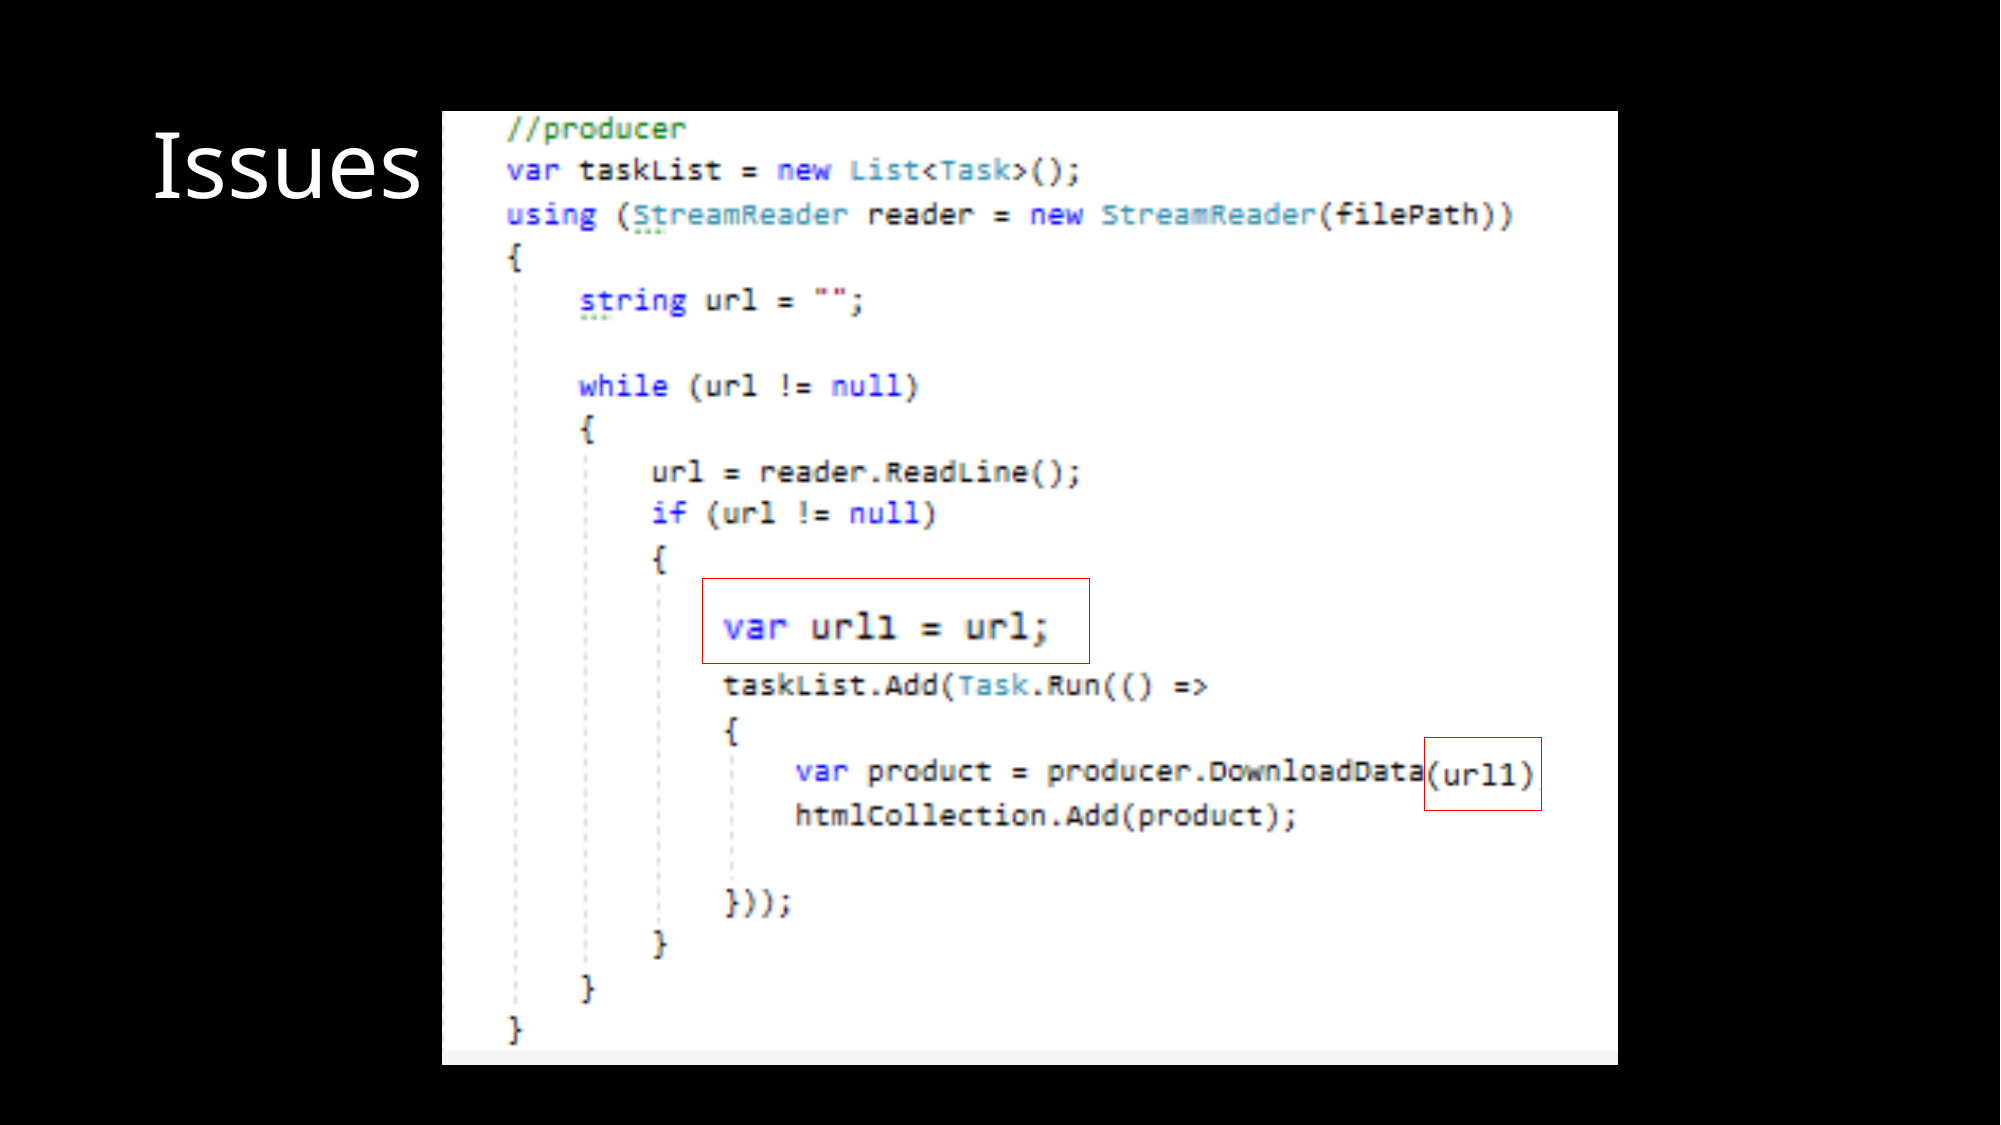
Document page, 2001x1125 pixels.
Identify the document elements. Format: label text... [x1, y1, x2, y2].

picture [441, 111, 1618, 1065]
title Issues [137, 59, 1863, 278]
